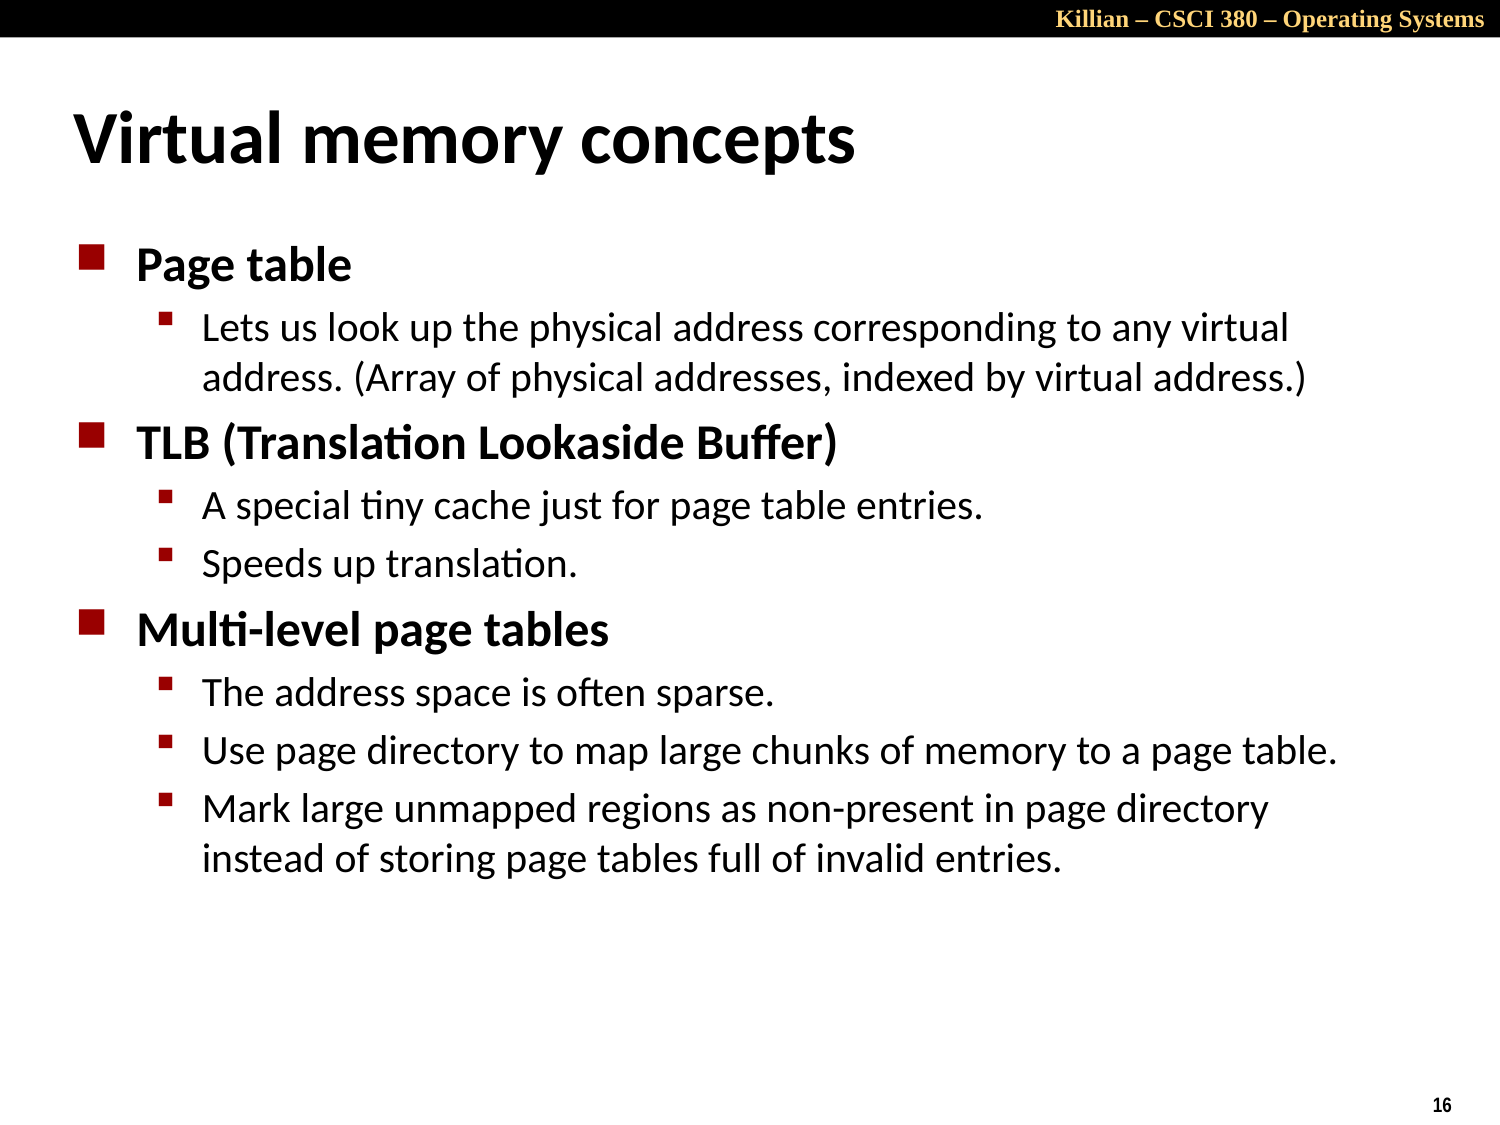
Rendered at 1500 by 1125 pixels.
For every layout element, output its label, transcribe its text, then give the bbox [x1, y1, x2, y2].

list Page table Lets us look up the physical address corresponding to any virtual address. (Array of physical addresses, indexed by virtual address.) TLB (Translation Lookaside Buffer) A special tiny cache just for page table entries. Speeds up translation. Multi-level page tables The address space is often sparse. Use page directory to map large chunks of memory to a page table. Mark large unmapped regions as non-present in page directory instead of storing page tables full of invalid entries. [64, 223, 1361, 1040]
title Virtual memory concepts [58, 71, 1305, 197]
